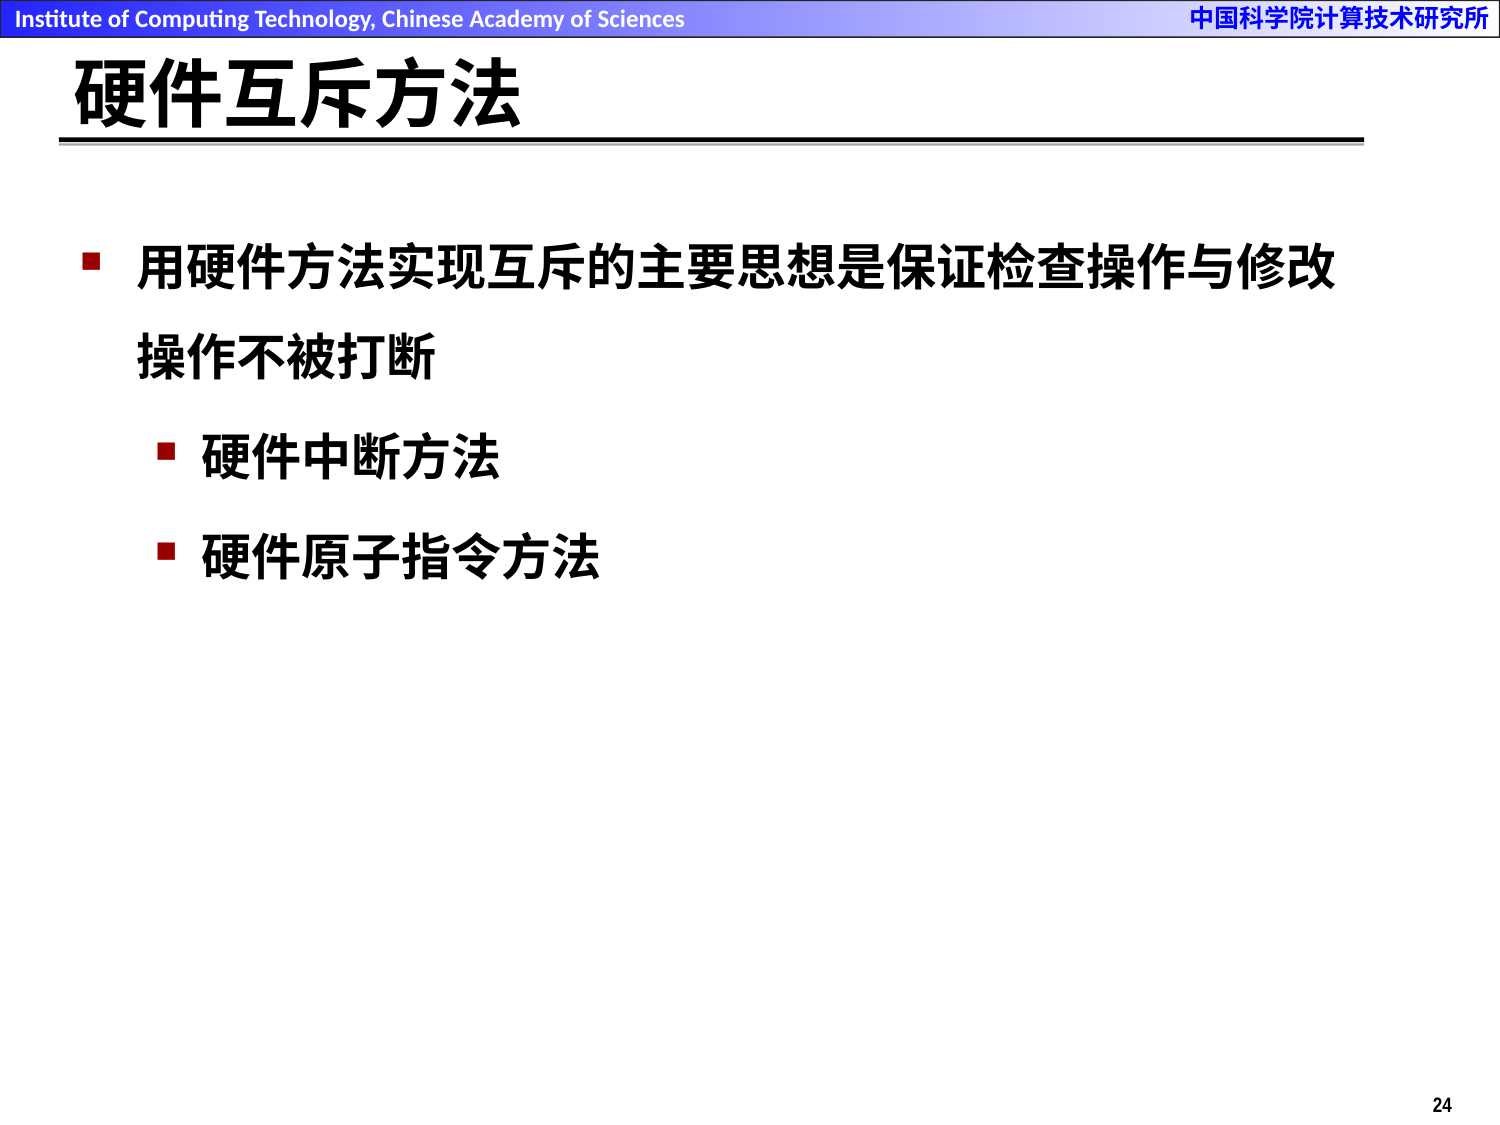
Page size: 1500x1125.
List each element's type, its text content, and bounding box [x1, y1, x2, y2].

text_box b [415, 16, 419, 36]
text_box P3 [515, 2, 519, 36]
text_box [615, 2, 619, 16]
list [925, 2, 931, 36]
list 用硬件方法实现互斥的主要思想是保证检查操作与修改操作不被打断 硬件中断方法 硬件原子指令方法 [64, 197, 1361, 1075]
title 硬件互斥方法 [58, 49, 1361, 135]
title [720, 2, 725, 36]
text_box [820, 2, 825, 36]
text_box b [415, 2, 419, 13]
text_box [615, 26, 619, 36]
